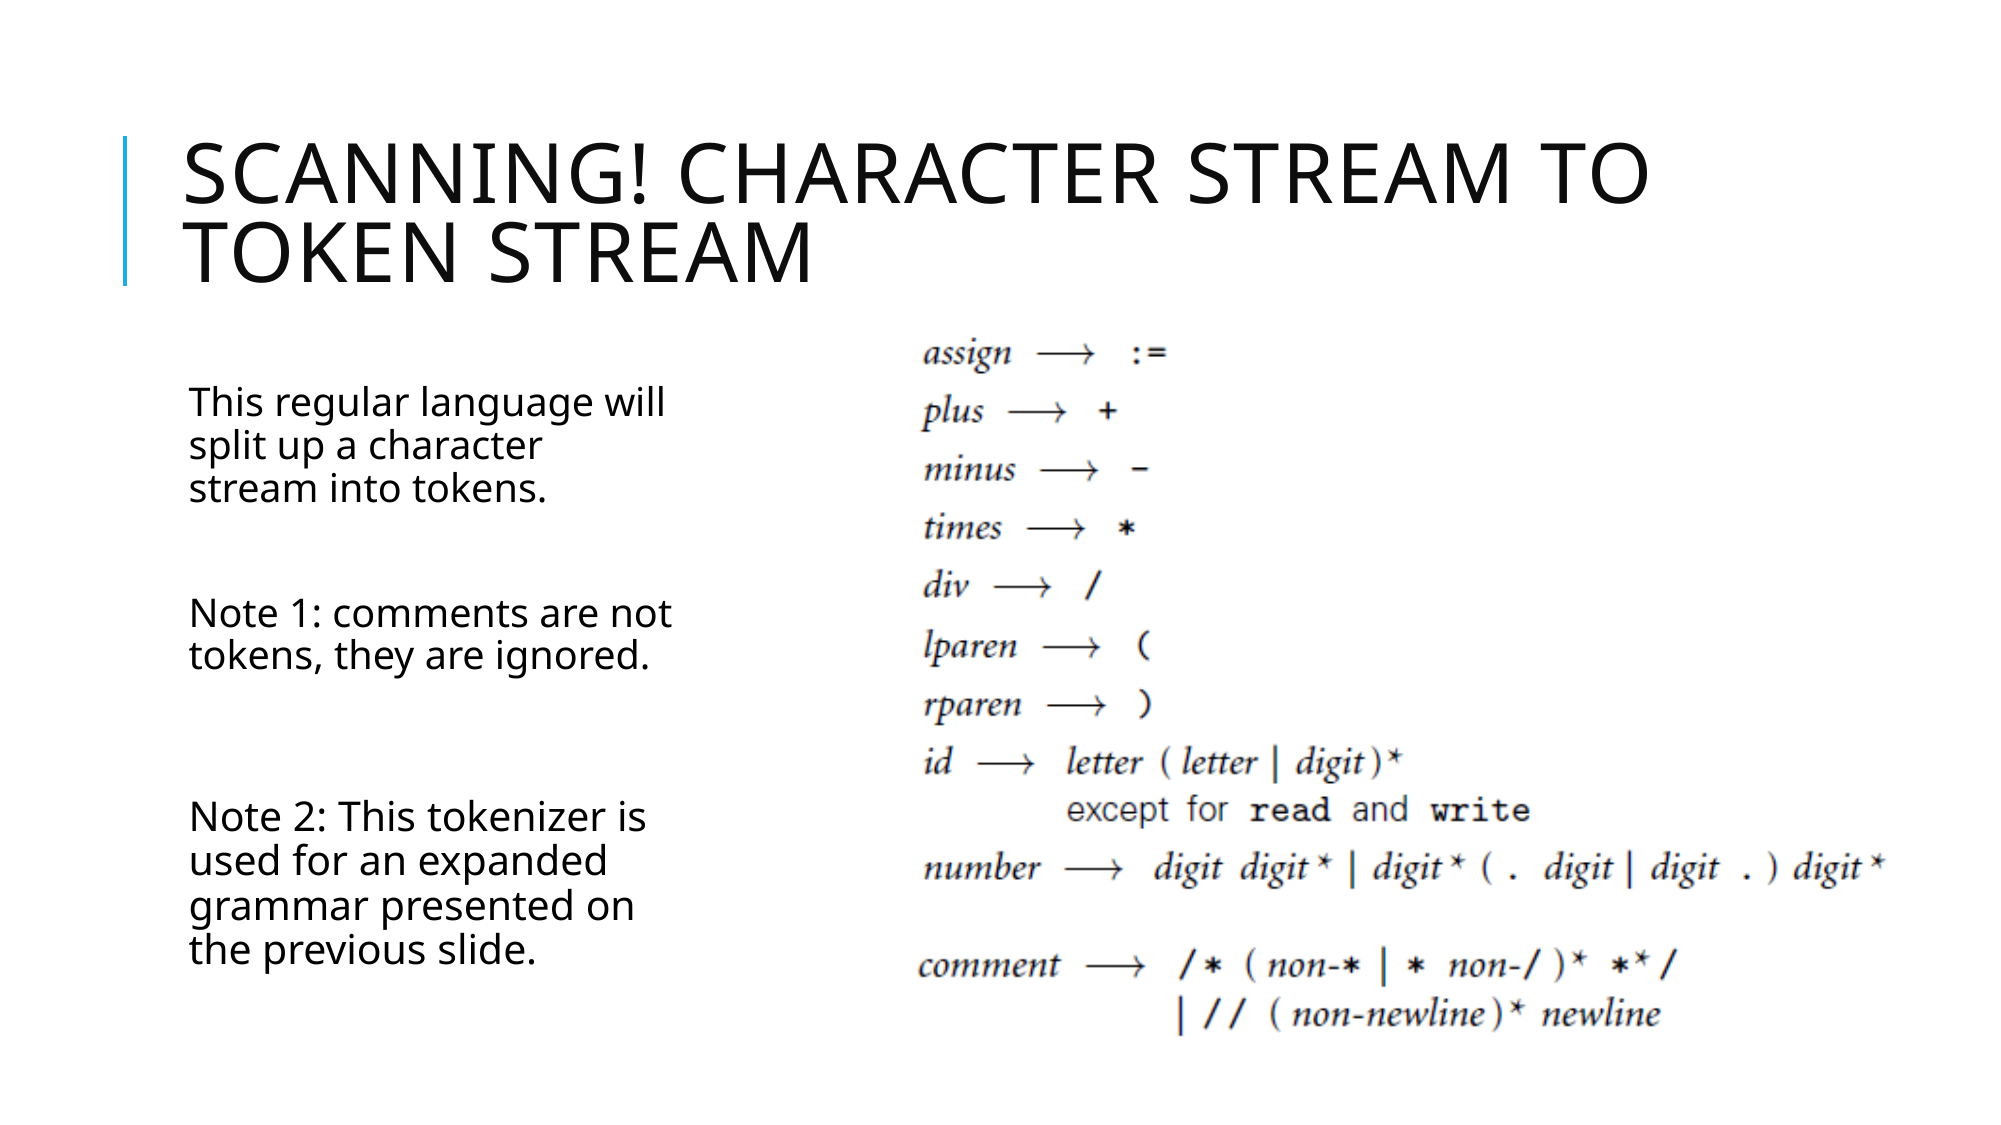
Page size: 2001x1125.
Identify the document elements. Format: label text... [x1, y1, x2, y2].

picture [909, 942, 1698, 1056]
list This regular language will split up a character stream into tokens. Note 1: comments are not tokens, they are ignored. Note 2: This tokenizer is used for an expanded grammar presented on the previous slide. [168, 375, 682, 1020]
picture [902, 325, 1904, 909]
title Scanning! Character stream to token stream [168, 96, 1688, 342]
